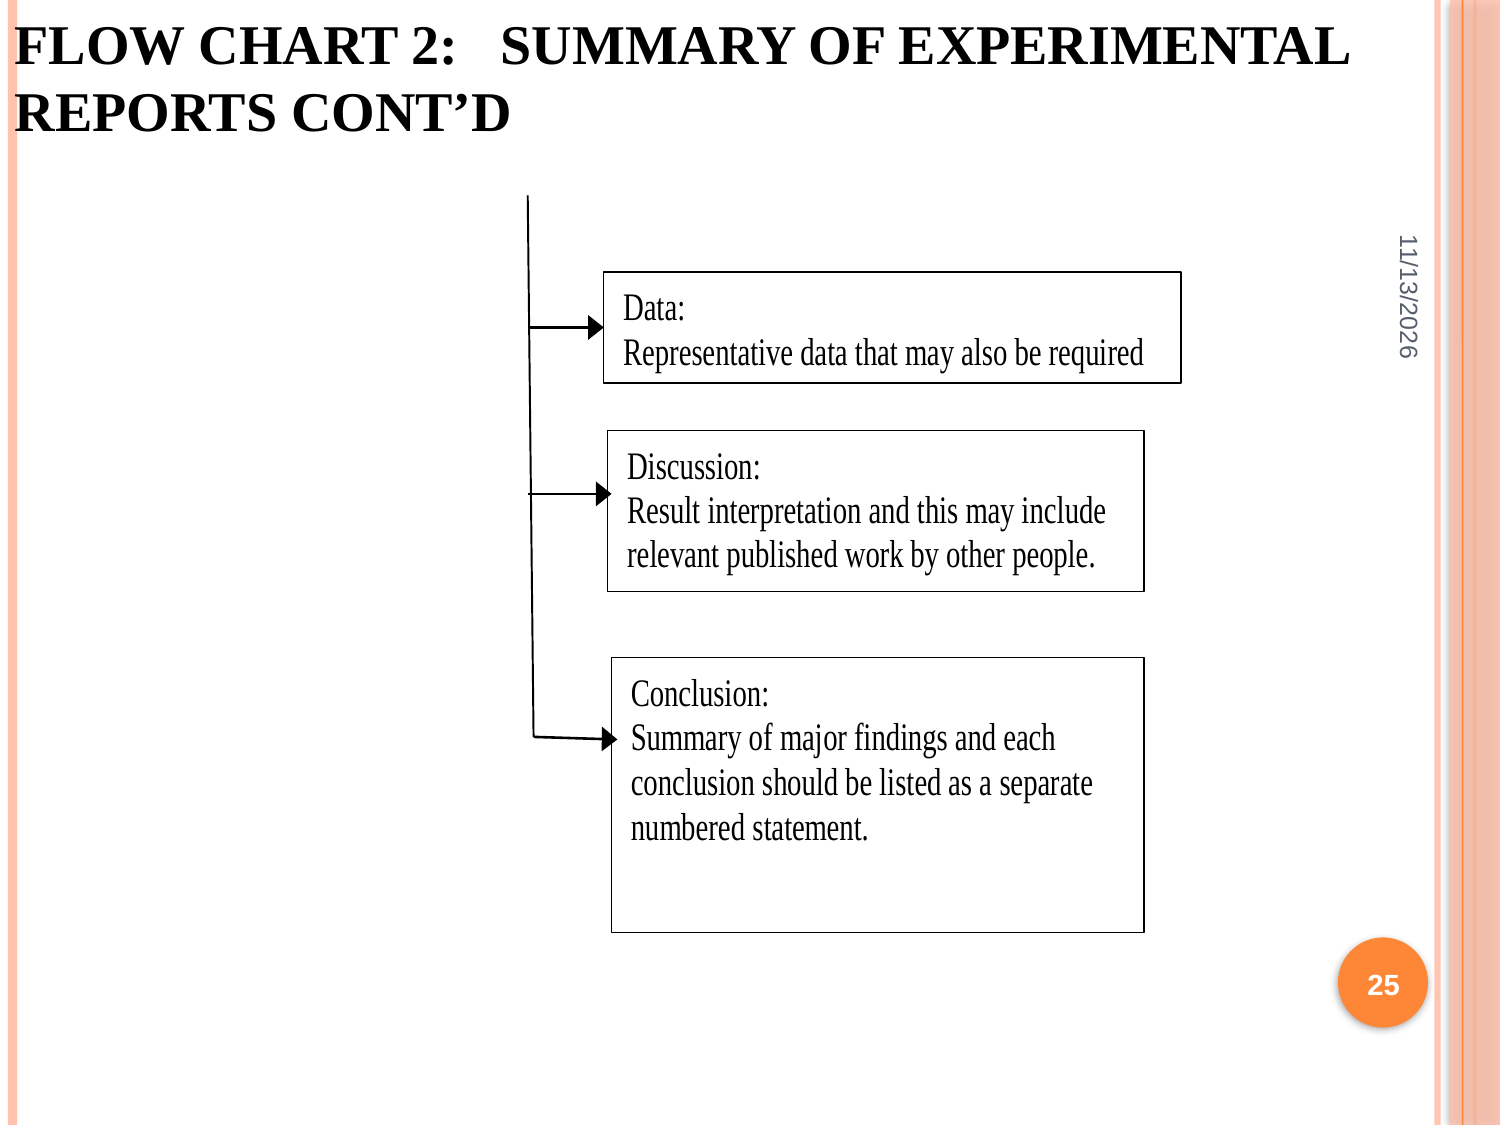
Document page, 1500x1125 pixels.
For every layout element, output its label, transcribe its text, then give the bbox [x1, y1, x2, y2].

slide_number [1378, 43, 1442, 374]
title Flow Chart 2: Summary of Experimental Reports CONT’D [0, 0, 1463, 150]
slide_number 25 [1333, 940, 1434, 1026]
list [195, 186, 1413, 938]
